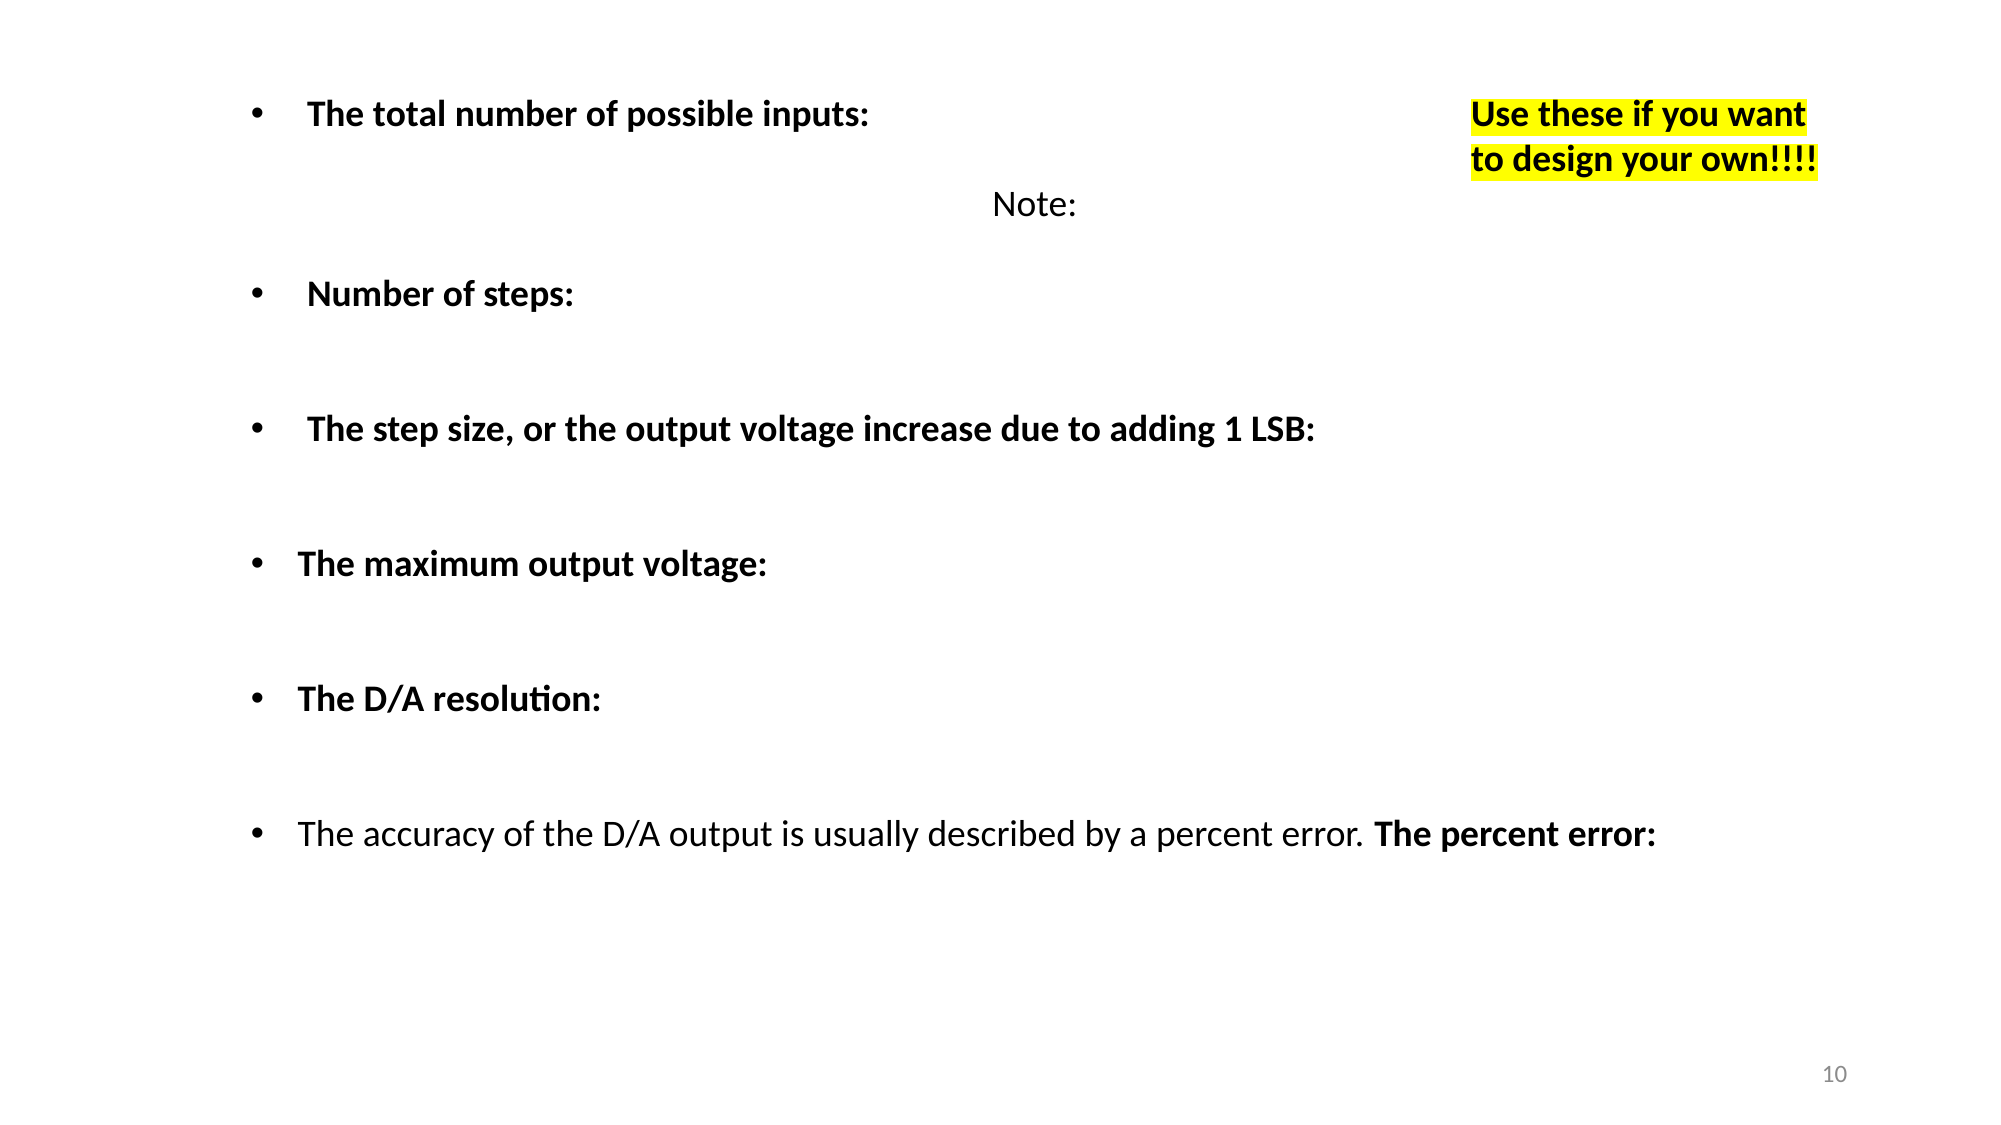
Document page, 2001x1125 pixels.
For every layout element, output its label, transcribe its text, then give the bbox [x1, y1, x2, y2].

slide_number 10 [1412, 1042, 1863, 1103]
text_box Use these if you want to design your own!!!! [1456, 82, 1843, 187]
